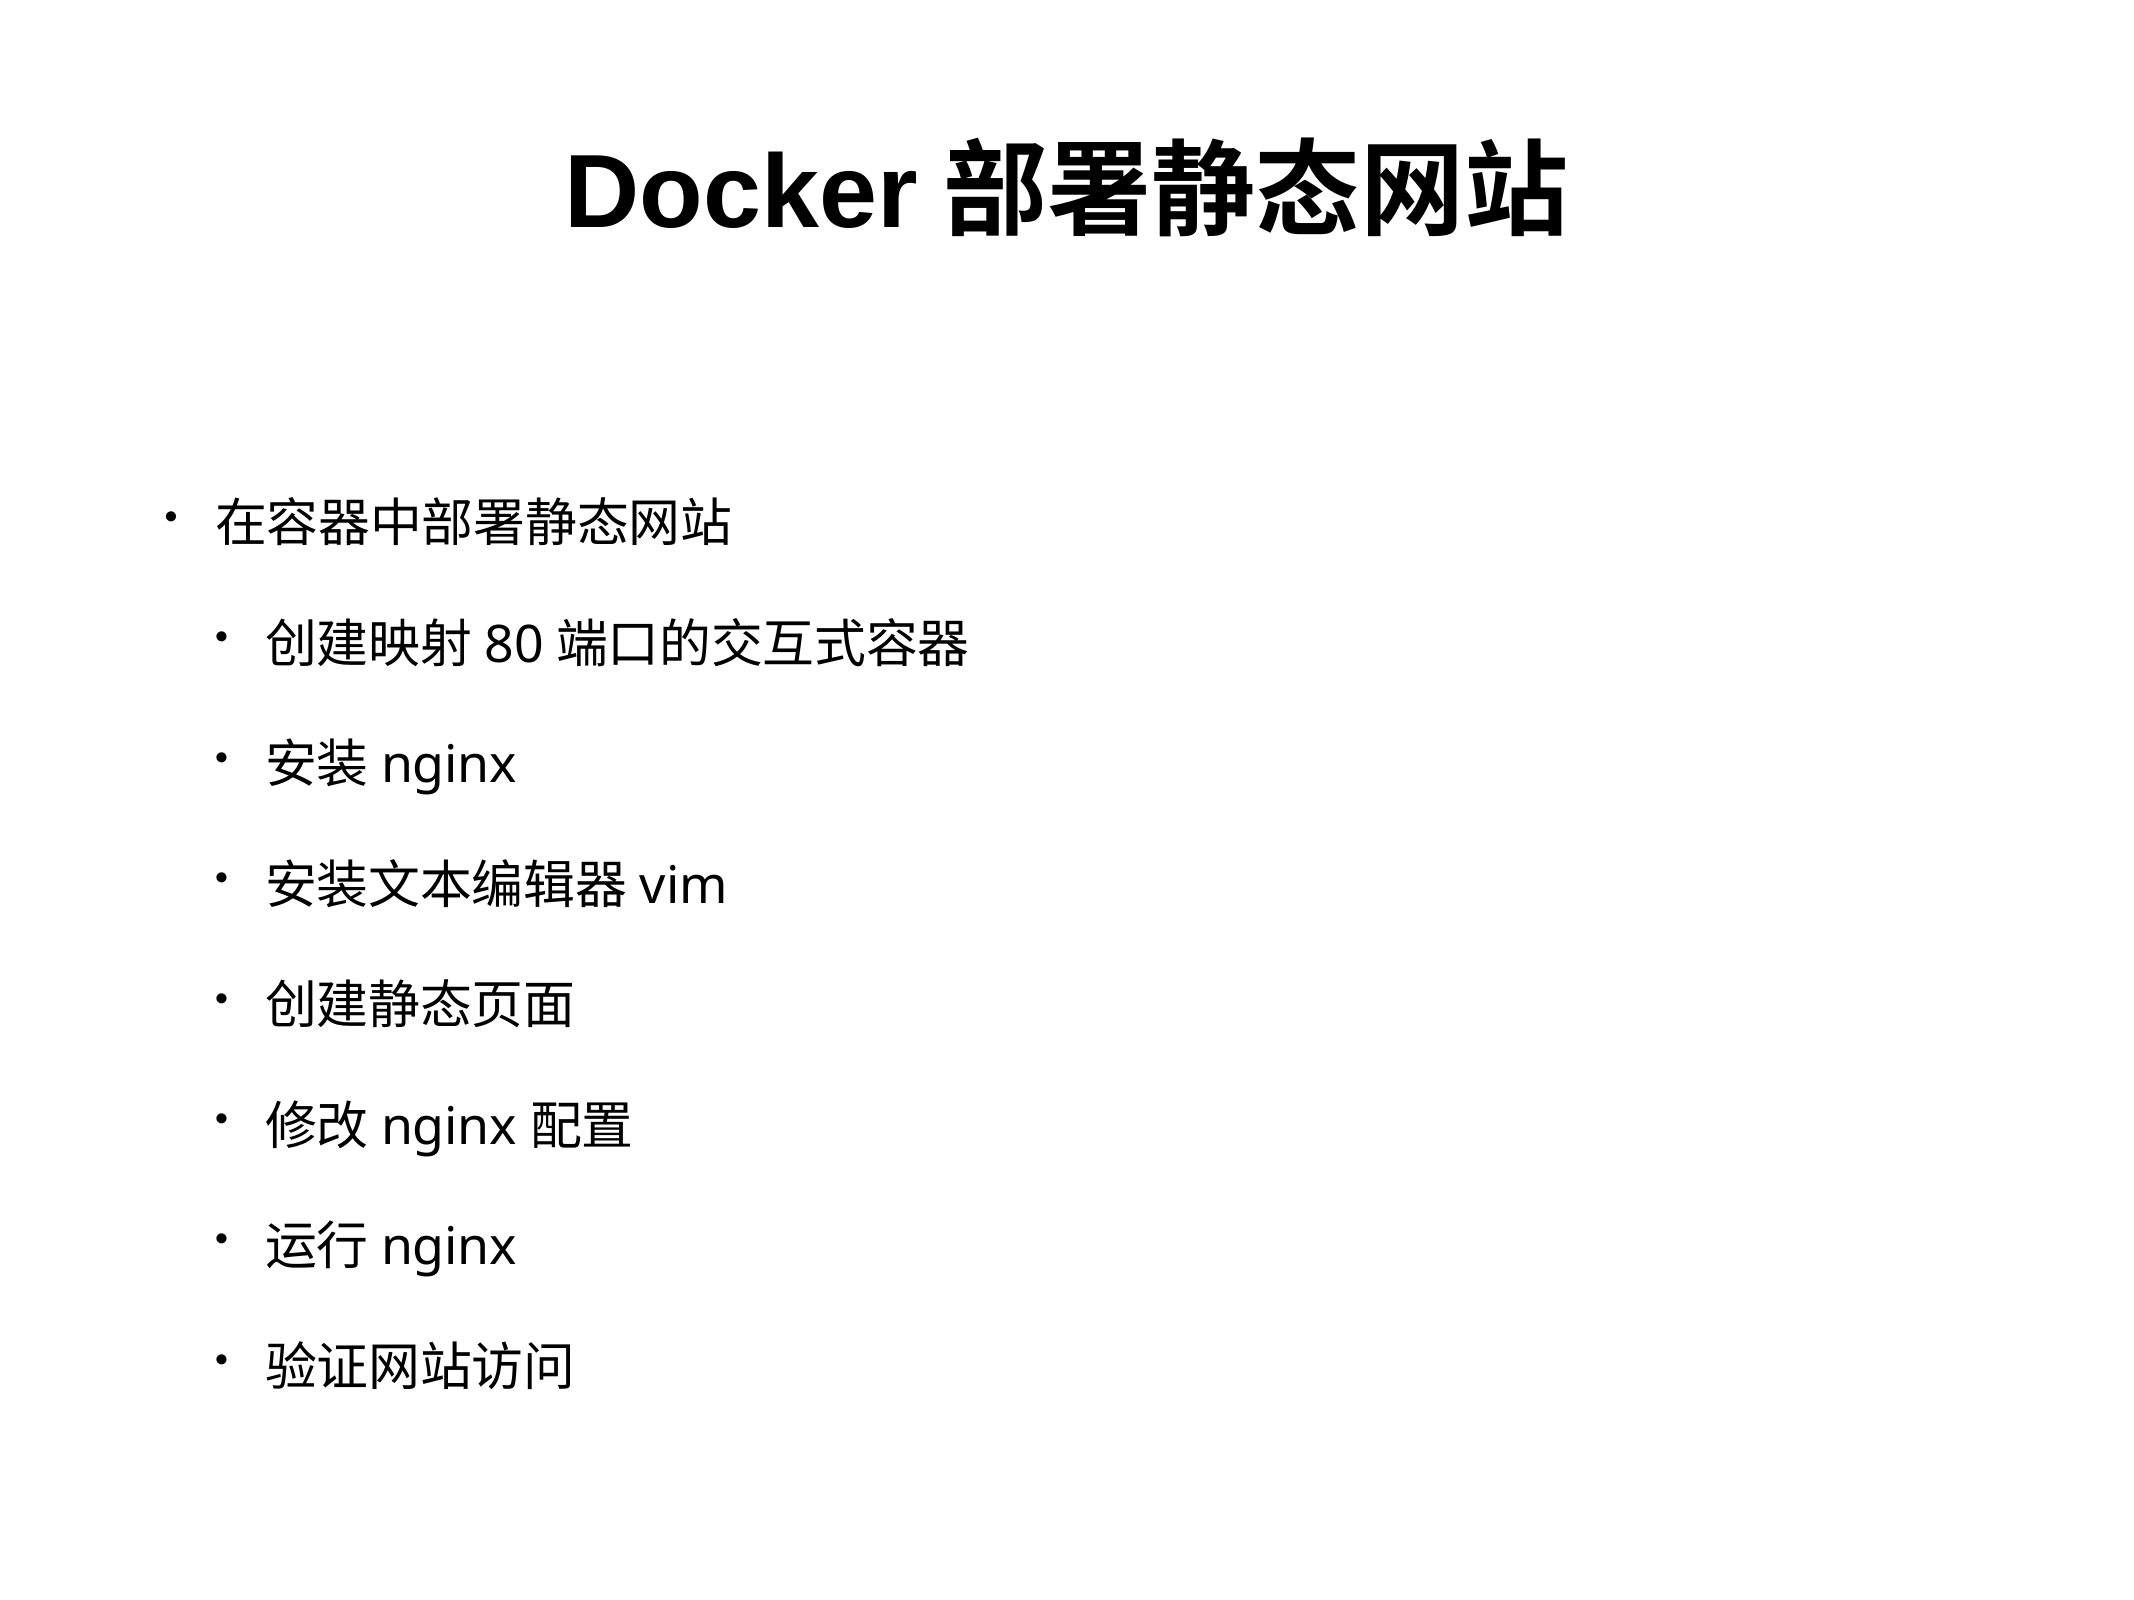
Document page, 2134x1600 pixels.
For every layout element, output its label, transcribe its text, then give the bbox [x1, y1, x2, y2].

title Docker部署静态网站 [155, 72, 1978, 300]
list 在容器中部署静态网站 创建映射80端口的交互式容器 安装nginx 安装文本编辑器vim 创建静态页面 修改nginx配置 运行nginx 验证网站访问 [155, 426, 1978, 1459]
